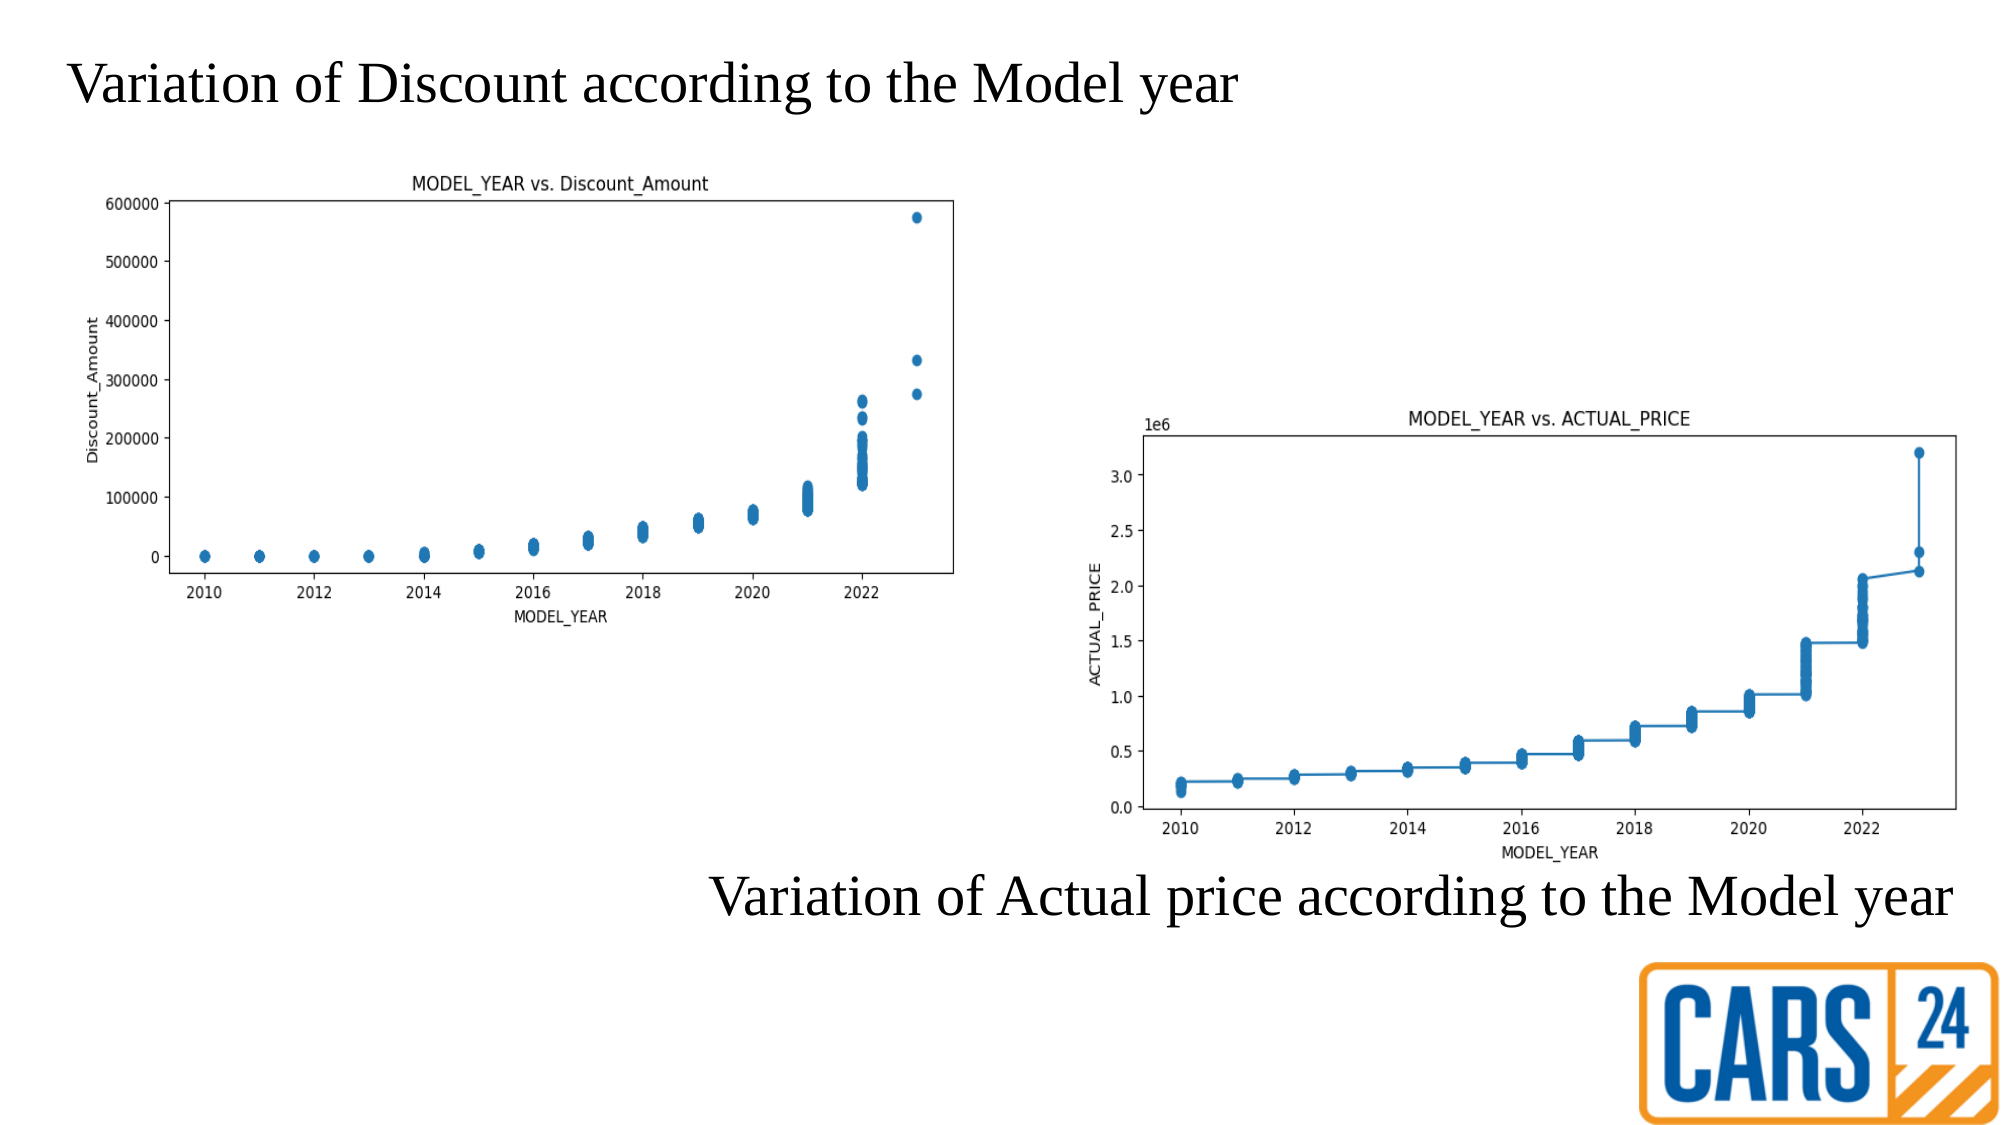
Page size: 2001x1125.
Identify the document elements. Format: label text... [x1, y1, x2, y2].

picture [75, 164, 962, 637]
text_box Variation of Discount according to the Model year [50, 36, 1256, 122]
picture [1079, 399, 1966, 873]
text_box Variation of Actual price according to the Model year [693, 849, 1970, 935]
picture [1639, 962, 2000, 1125]
